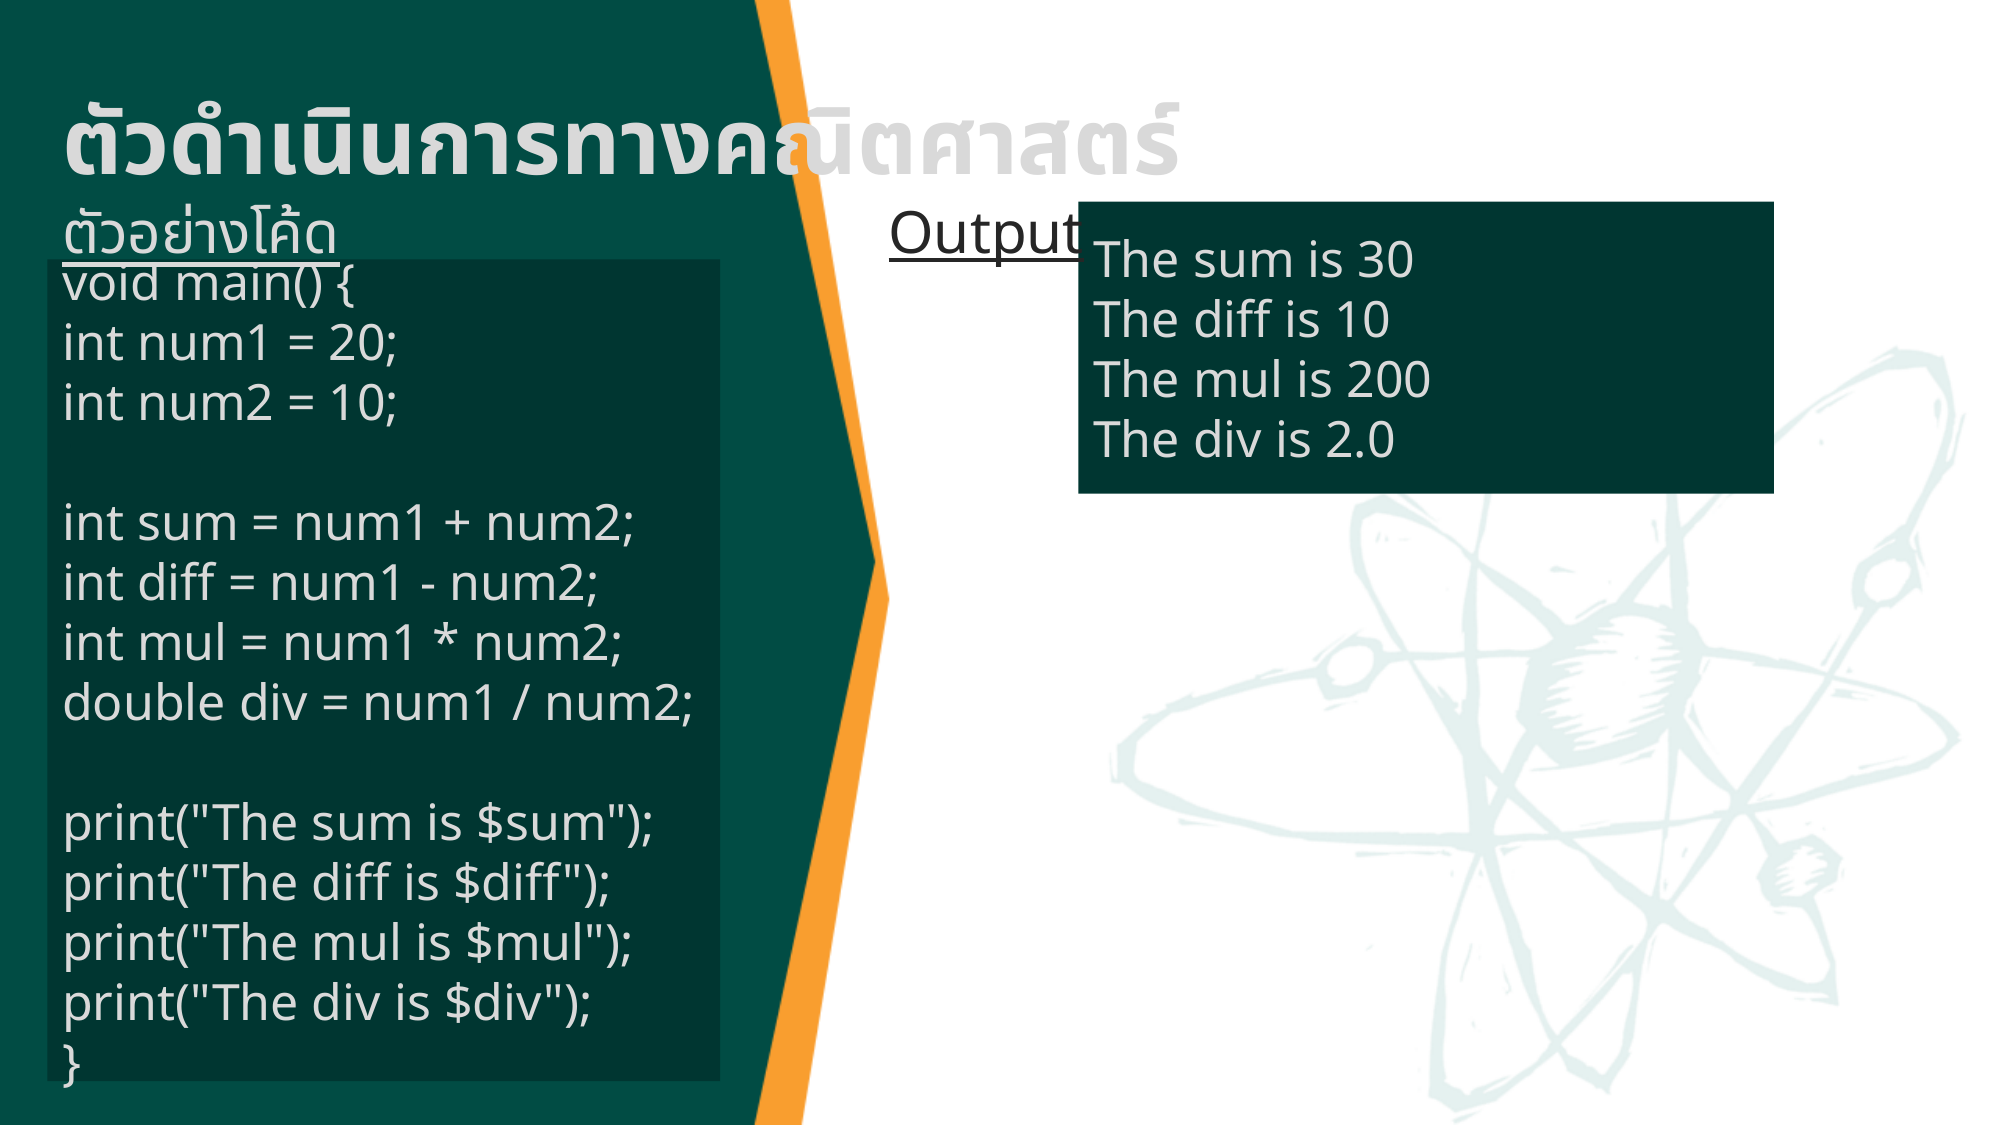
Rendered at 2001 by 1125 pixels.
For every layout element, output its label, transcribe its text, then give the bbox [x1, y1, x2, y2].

picture [0, 0, 2001, 1125]
text_box void main() { int num1 = 20; int num2 = 10; int sum = num1 + num2; int diff = num1 - num2; int mul = num1 * num2; double div = num1 / num2; print("The sum is $sum"); print("The diff is $diff"); print("The mul is $mul"); print("The div is $div"); } [46, 258, 721, 1082]
text_box The sum is 30 The diff is 10 The mul is 200 The div is 2.0 [1077, 201, 1775, 495]
text_box ตัวอย่างโค้ด [47, 144, 269, 260]
text_box ตัวดำเนินการทางคณิตศาสตร์ [47, 71, 841, 202]
text_box Output [873, 143, 1079, 302]
